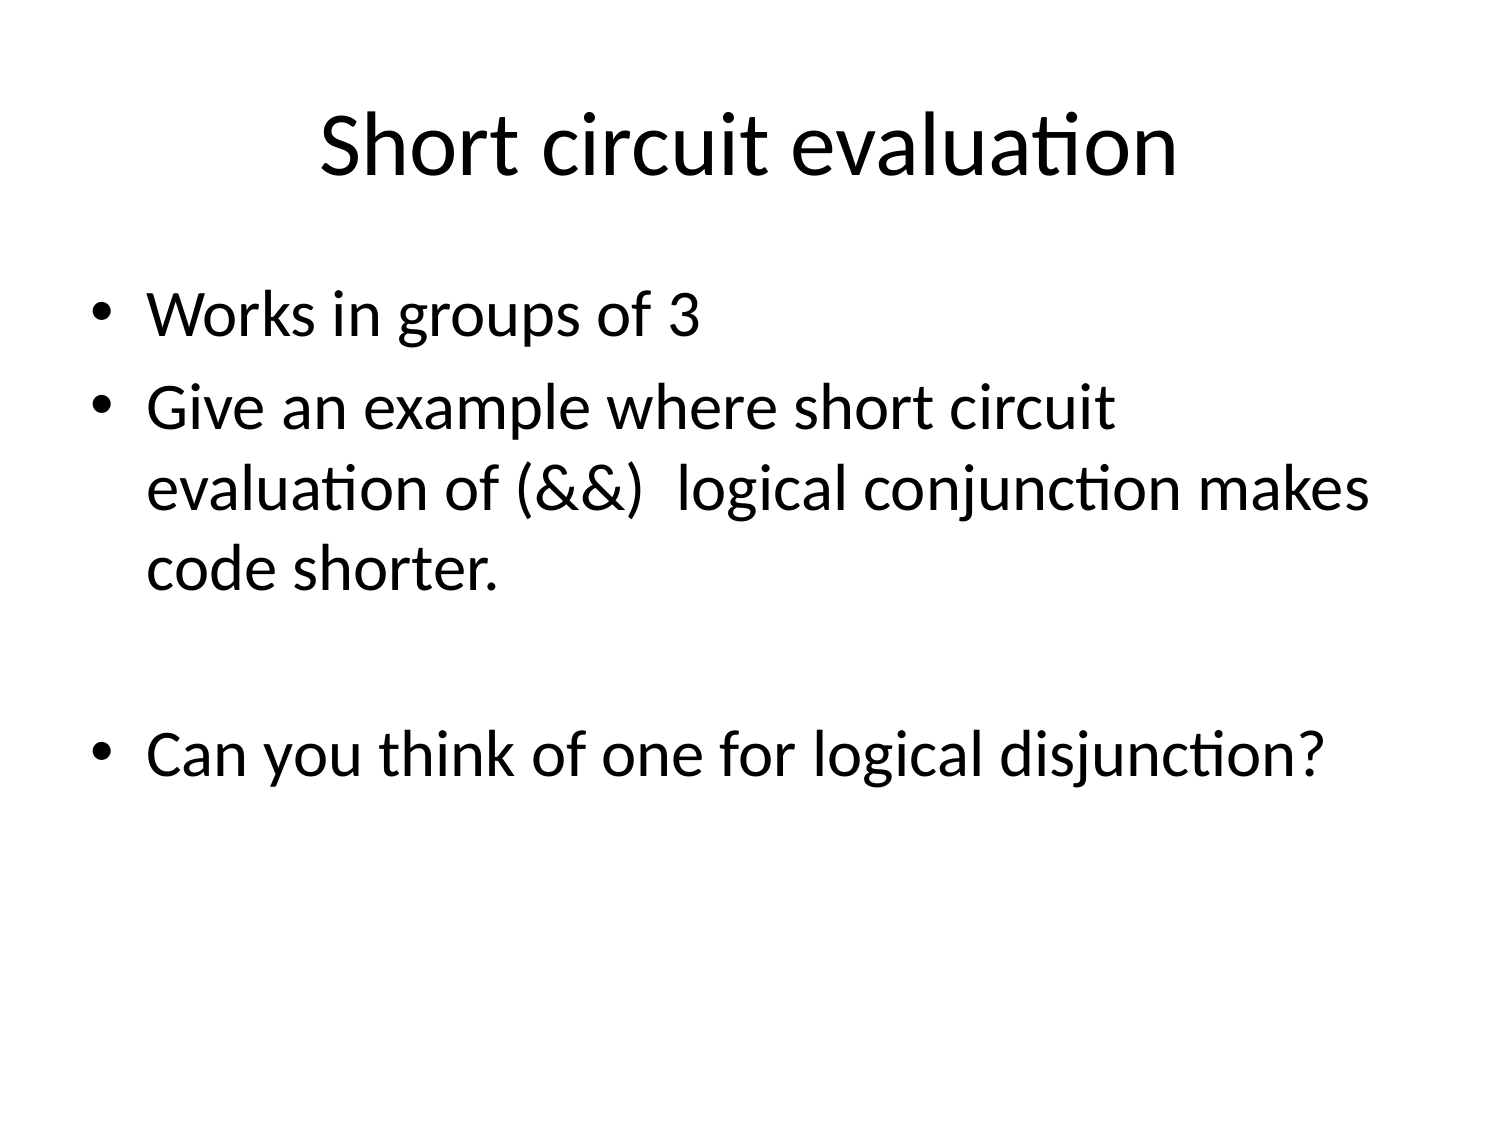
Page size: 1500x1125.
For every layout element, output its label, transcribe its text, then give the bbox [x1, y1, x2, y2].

title Short circuit evaluation [75, 45, 1425, 233]
list Works in groups of 3 Give an example where short circuit evaluation of (&&) logical conjunction makes code shorter. Can you think of one for logical disjunction? [75, 262, 1425, 1005]
